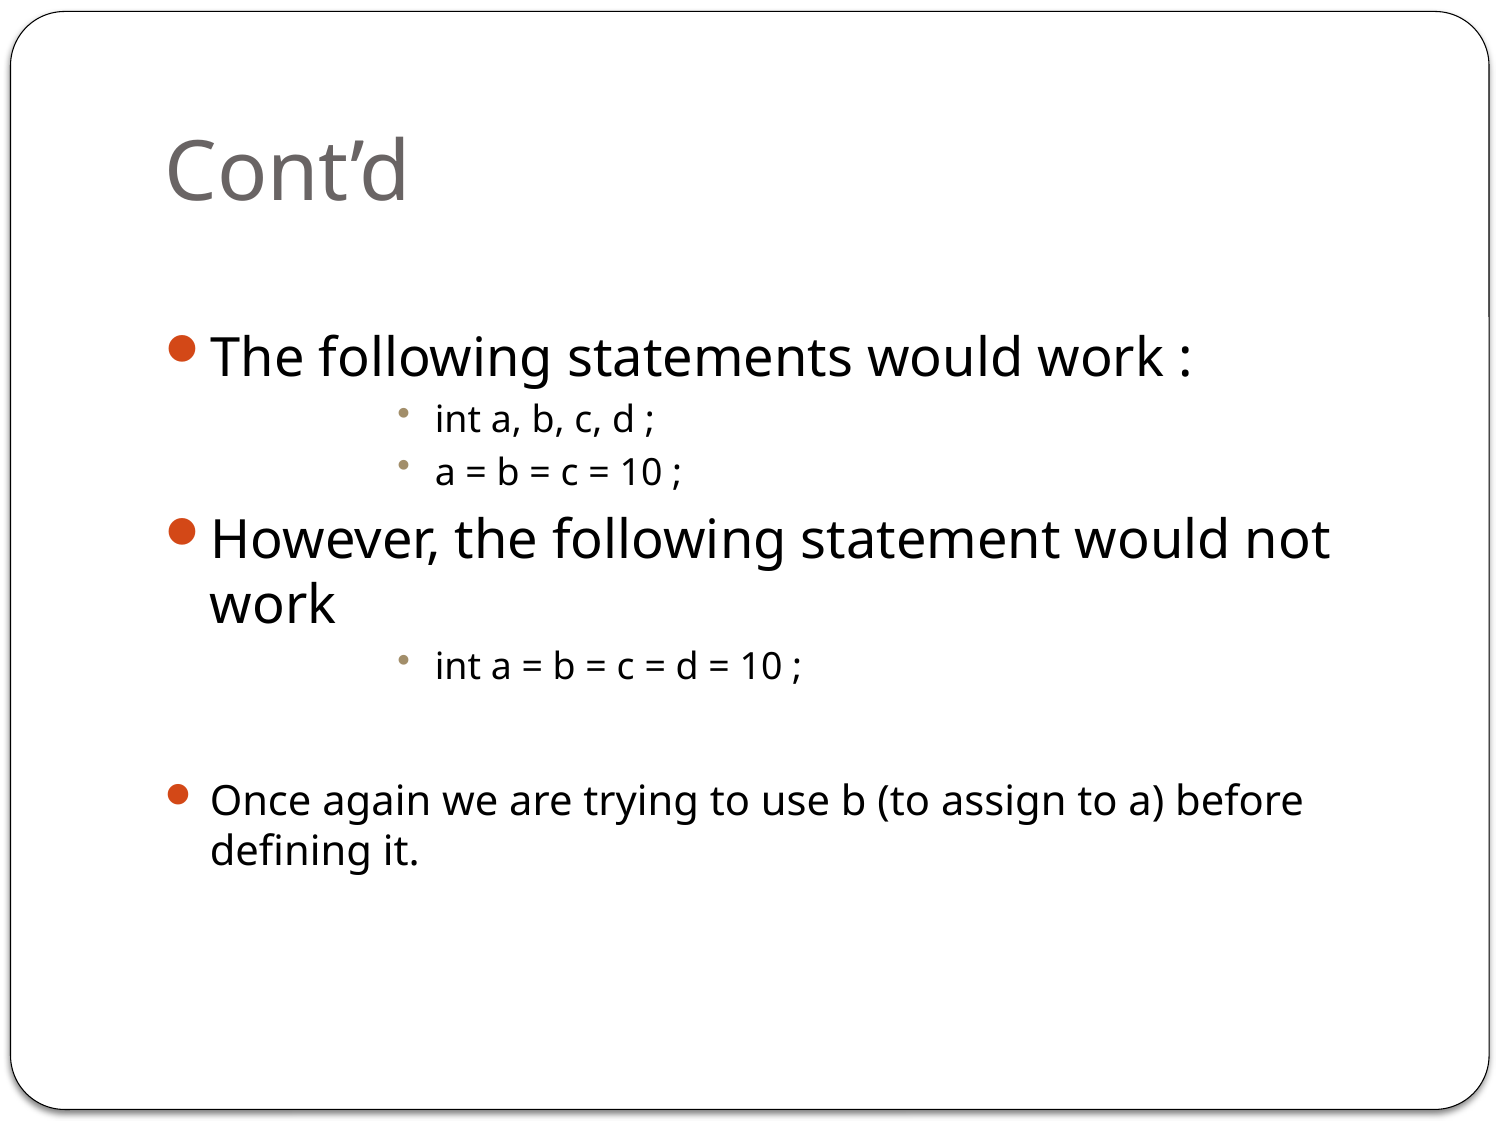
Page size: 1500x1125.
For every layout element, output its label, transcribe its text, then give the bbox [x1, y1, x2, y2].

title Cont’d [150, 45, 1425, 233]
list The following statements would work : int a, b, c, d ; a = b = c = 10 ; However, the following statement would not work int a = b = c = d = 10 ; Once again we are trying to use b (to assign to a) before defining it. [150, 237, 1425, 988]
